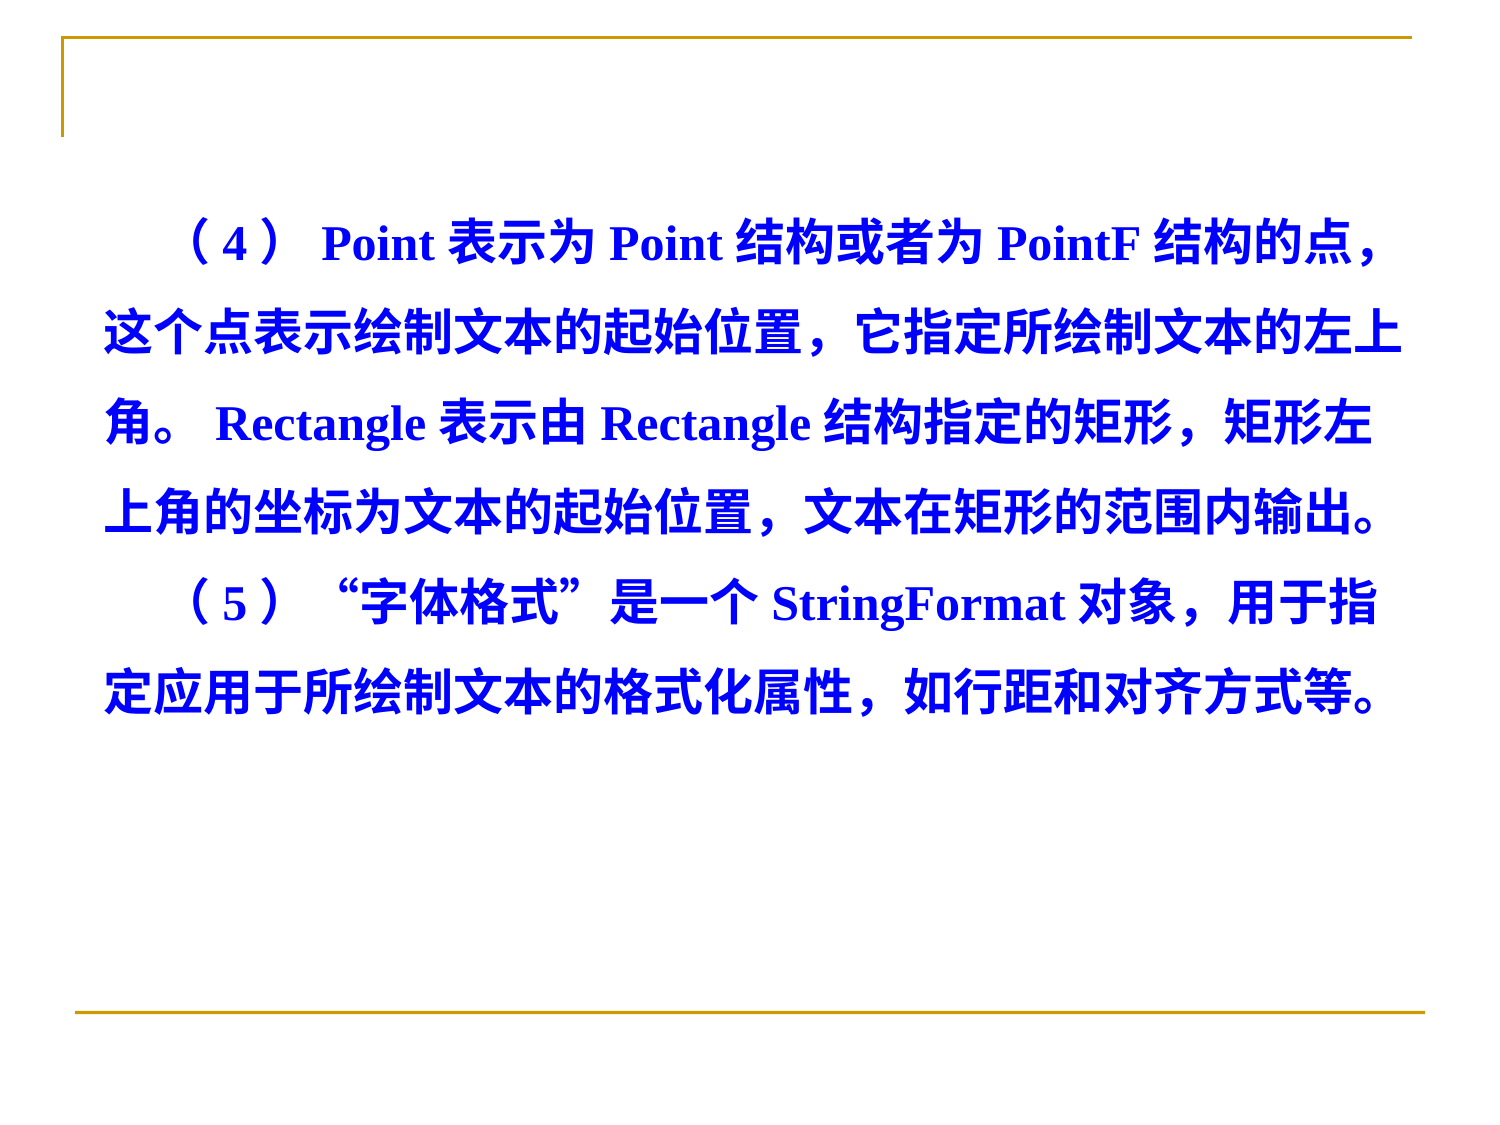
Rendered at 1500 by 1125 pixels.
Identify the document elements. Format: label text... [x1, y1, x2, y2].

text_box （4）Point表示为Point结构或者为PointF结构的点，这个点表示绘制文本的起始位置，它指定所绘制文本的左上角。Rectangle表示由Rectangle结构指定的矩形，矩形左上角的坐标为文本的起始位置，文本在矩形的范围内输出。 （5）“字体格式”是一个StringFormat对象，用于指定应用于所绘制文本的格式化属性，如行距和对齐方式等。 [88, 172, 1436, 728]
